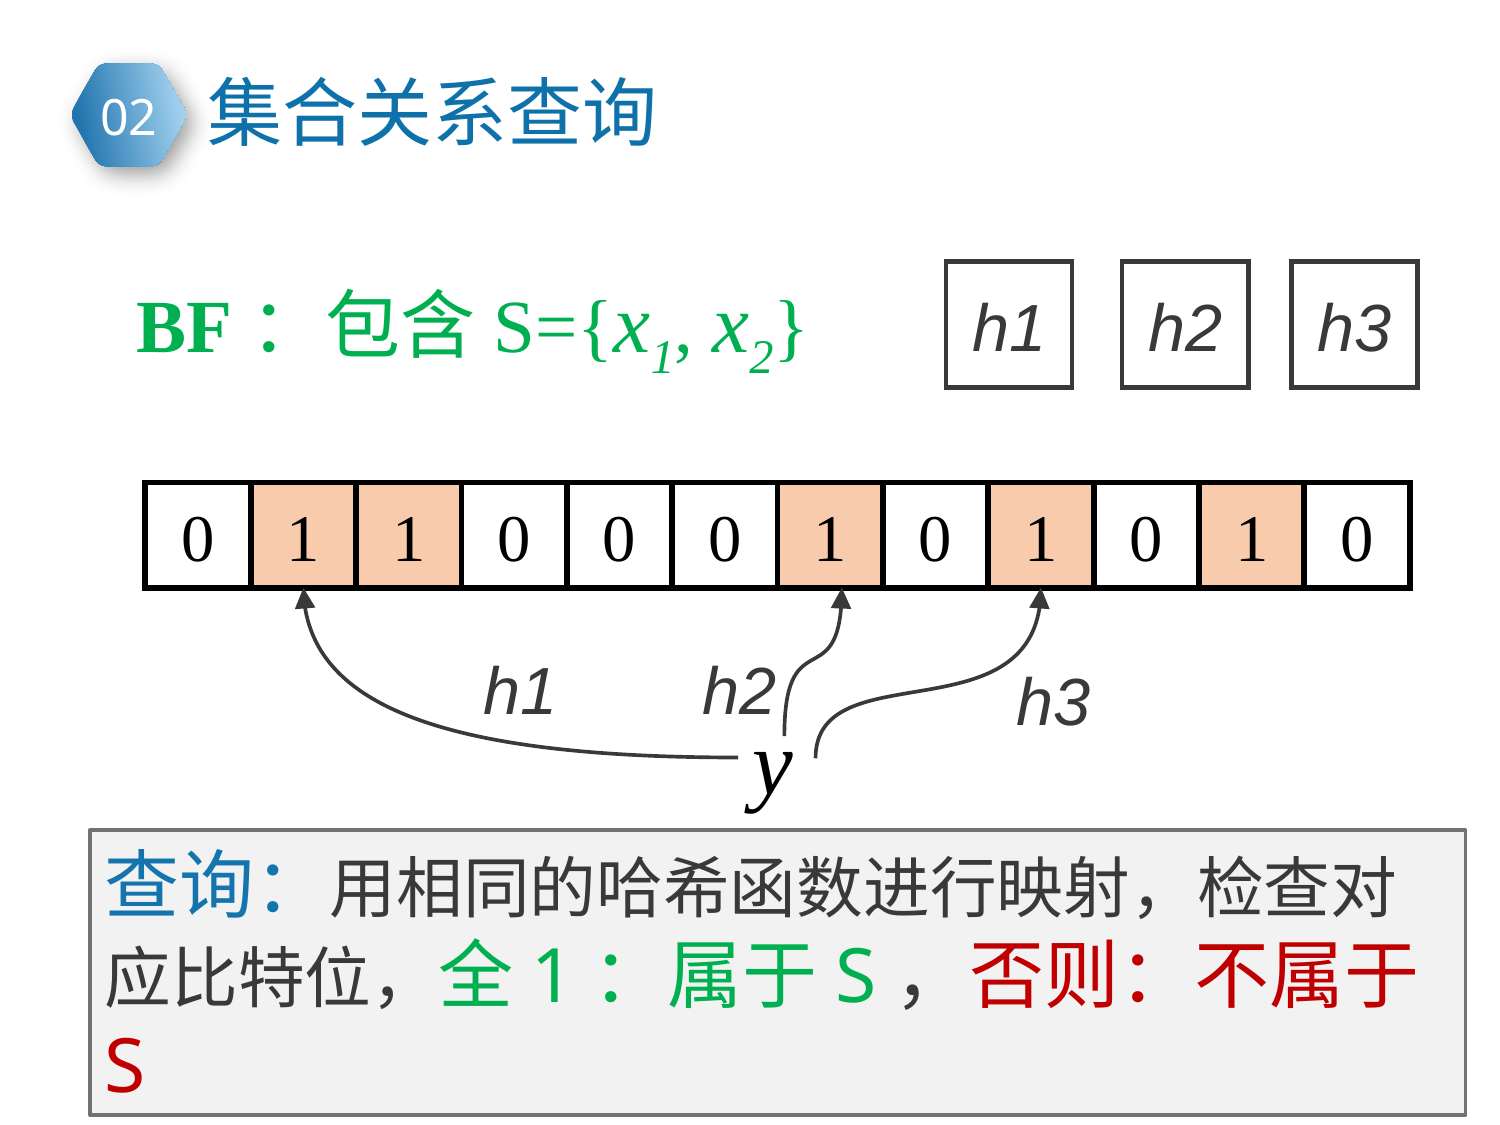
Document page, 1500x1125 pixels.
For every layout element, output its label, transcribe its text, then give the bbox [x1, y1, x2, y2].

text_box h3 [1290, 260, 1419, 389]
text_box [738, 633, 815, 691]
text_box y [738, 695, 883, 820]
slide_number 14 [1466, 1055, 1475, 1115]
text_box h1 [945, 260, 1073, 389]
text_box h2 [1121, 260, 1249, 389]
text_box BF：包含S={x1, x2} [122, 261, 883, 391]
text_box 查询：用相同的哈希函数进行映射，检查对应比特位，全1：属于S，否则：不属于S [89, 830, 1466, 1115]
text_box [145, 482, 1410, 588]
text_box 集合关系查询 [192, 57, 842, 163]
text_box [303, 587, 739, 759]
text_box h3 [1041, 651, 1106, 746]
text_box h2 [739, 691, 792, 736]
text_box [815, 587, 1041, 759]
